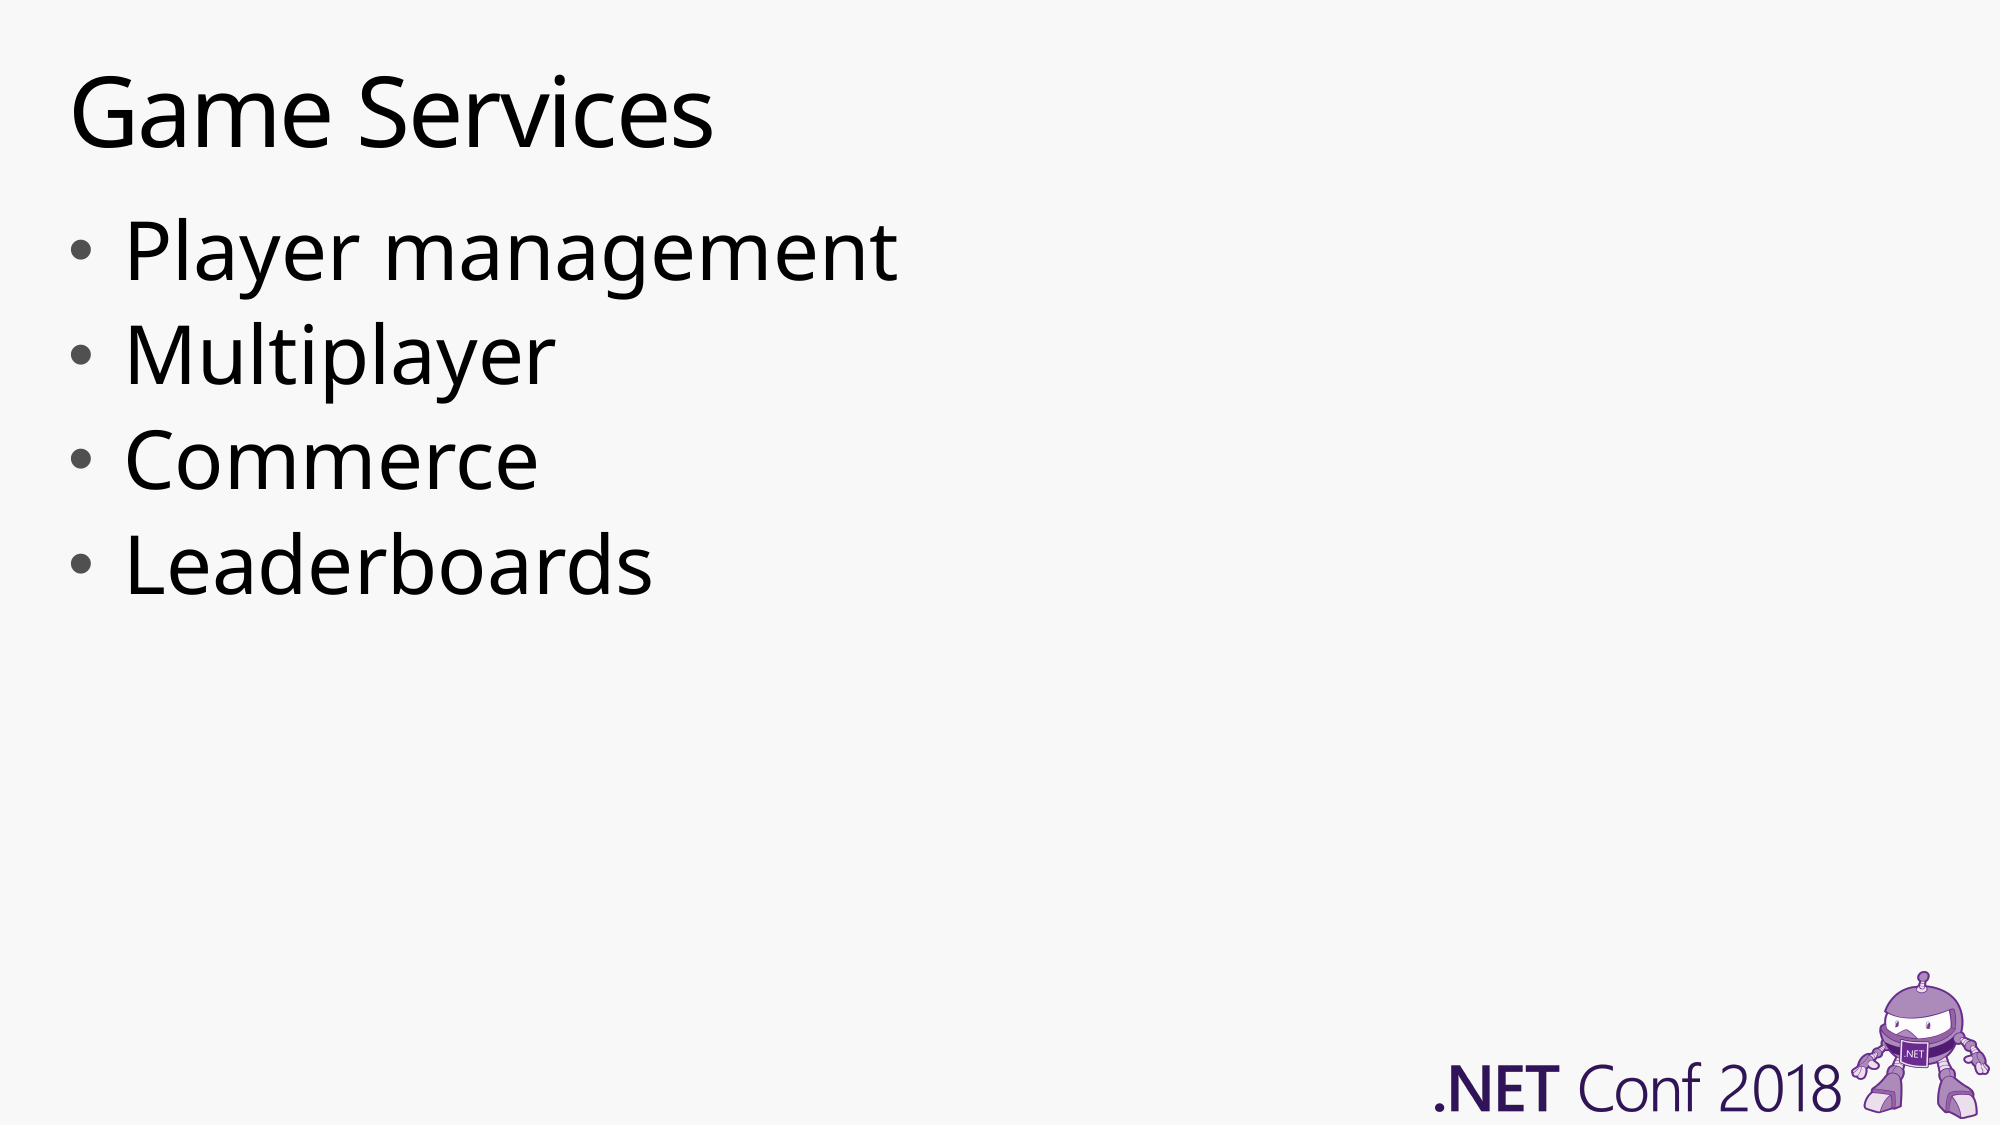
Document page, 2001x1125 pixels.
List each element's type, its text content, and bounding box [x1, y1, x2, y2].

picture [1851, 971, 1990, 1119]
picture [1435, 1062, 1841, 1112]
list Player management Multiplayer Commerce Leaderboards [44, 196, 1956, 641]
title Game Services [44, 47, 1957, 196]
